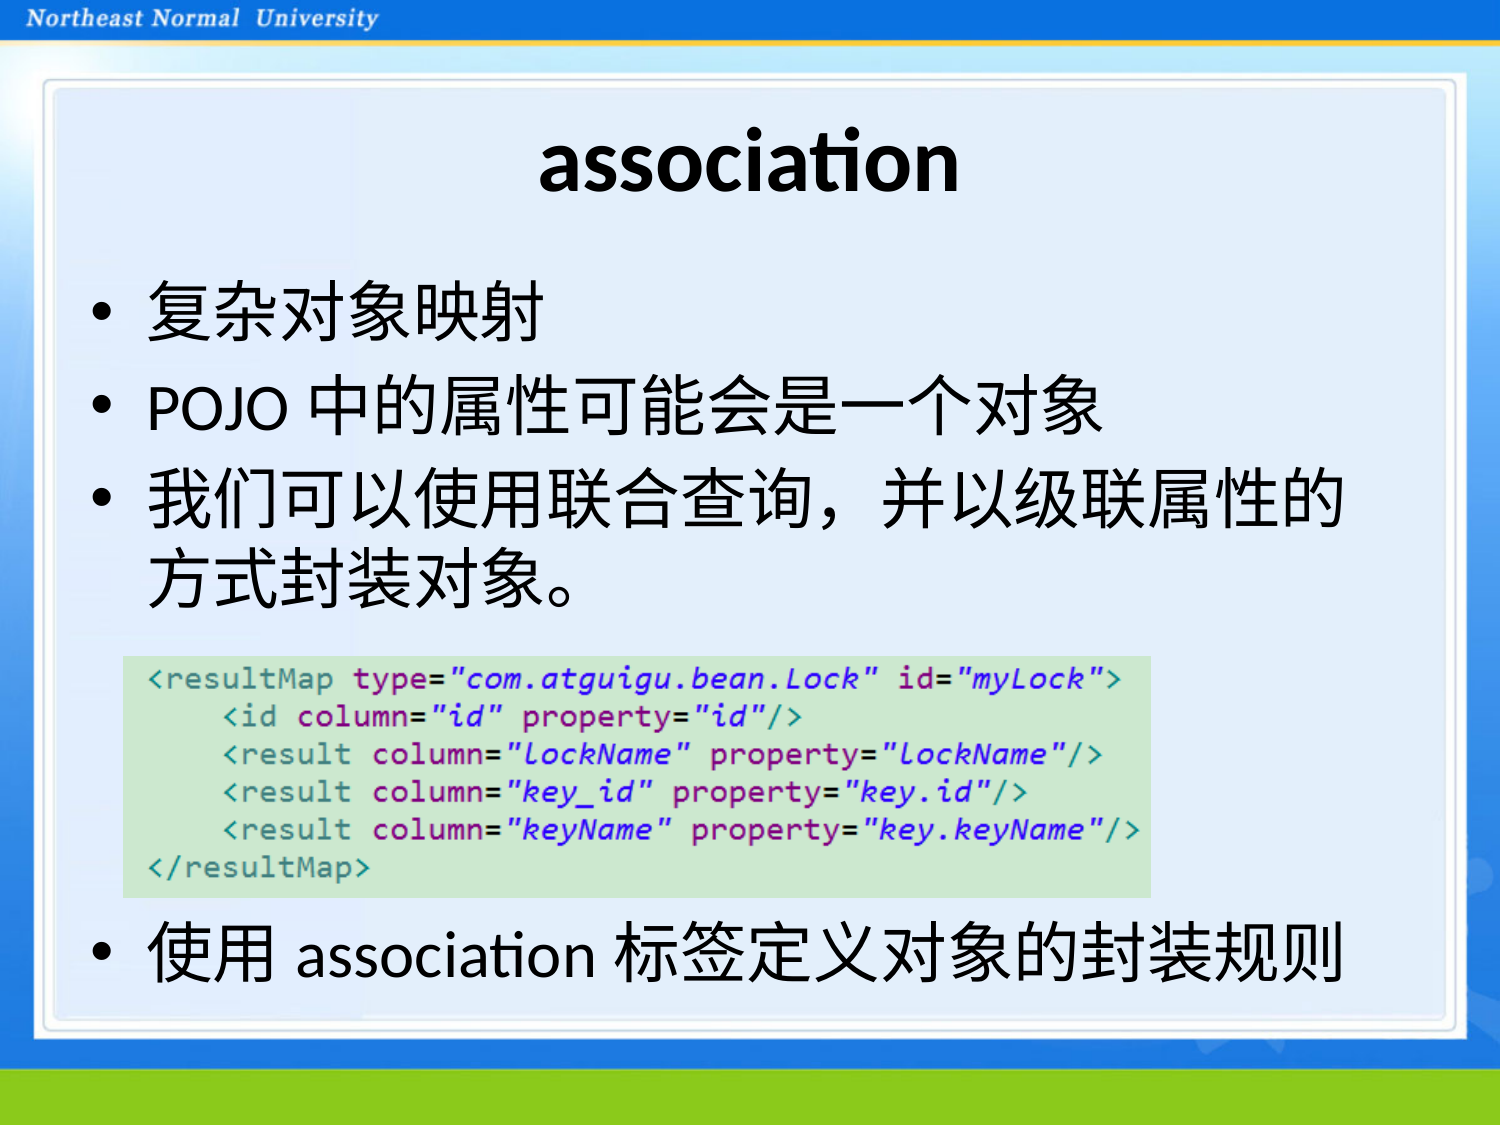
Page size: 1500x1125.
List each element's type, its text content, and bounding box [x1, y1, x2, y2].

title association [75, 61, 1425, 249]
list 复杂对象映射 POJO中的属性可能会是一个对象 我们可以使用联合查询，并以级联属性的方式封装对象。 使用association标签定义对象的封装规则 [75, 262, 1425, 1005]
picture [0, 0, 1500, 1125]
